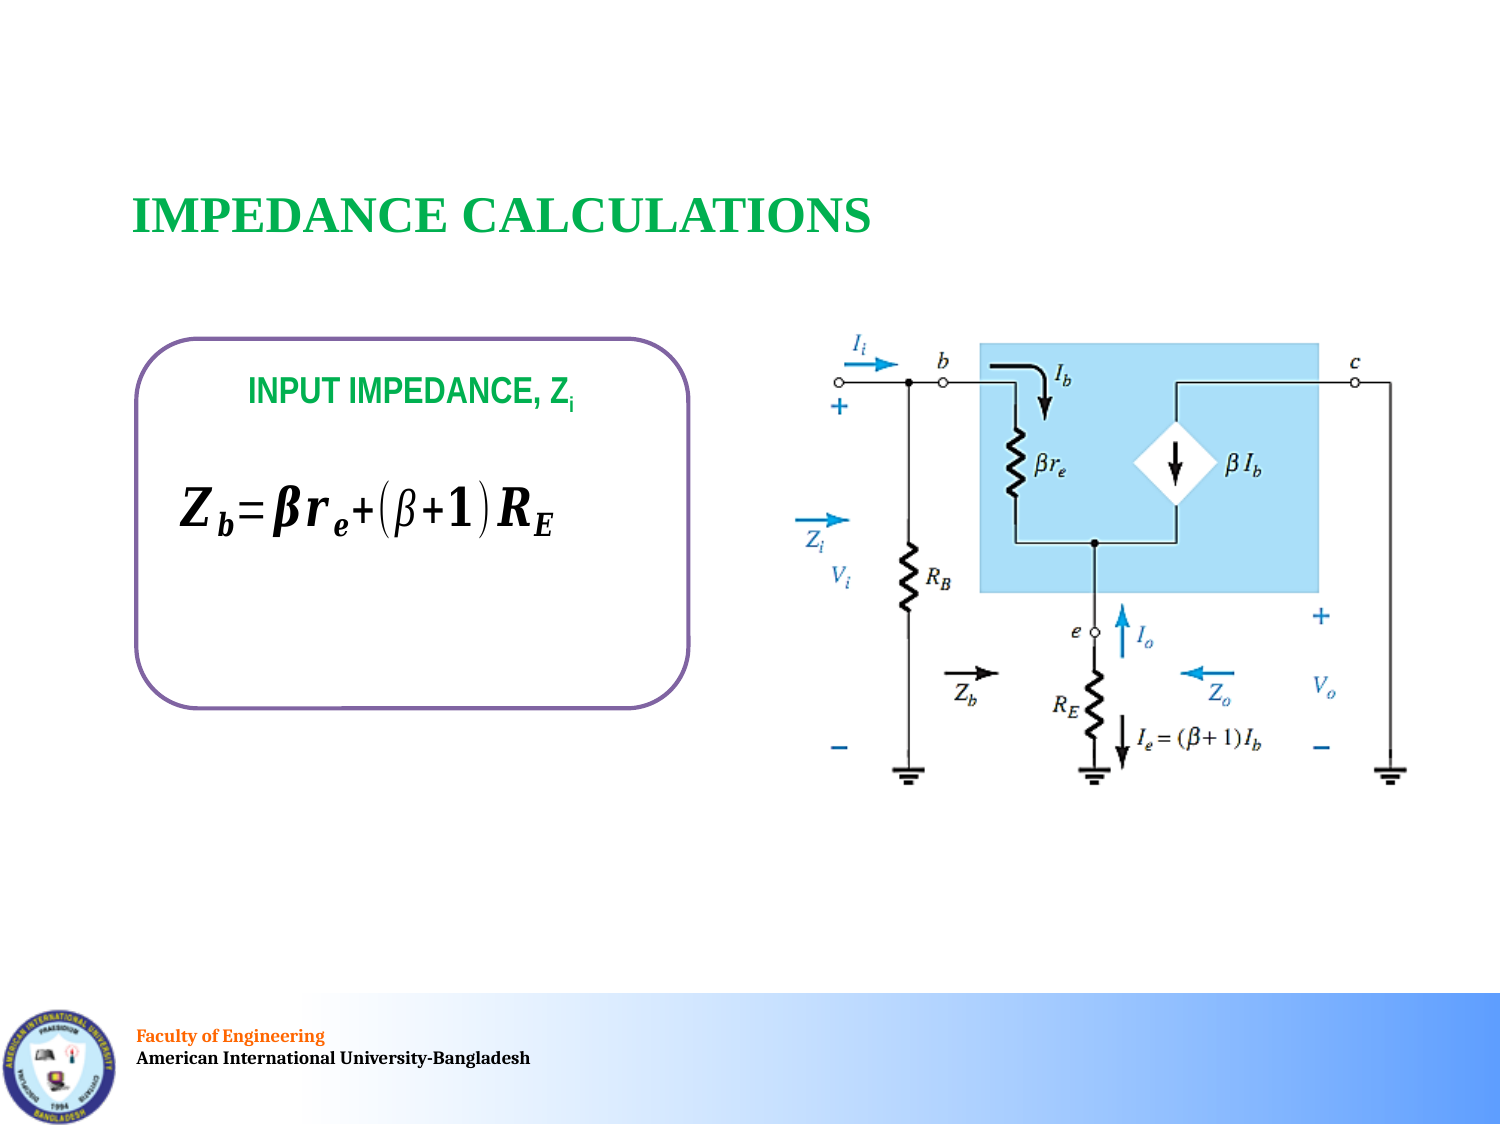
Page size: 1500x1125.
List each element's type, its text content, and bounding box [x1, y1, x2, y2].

title IMPEDANCE CALCULATIONS [103, 161, 1323, 262]
picture [0, 1007, 119, 1125]
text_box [136, 338, 689, 709]
picture [785, 324, 1419, 801]
